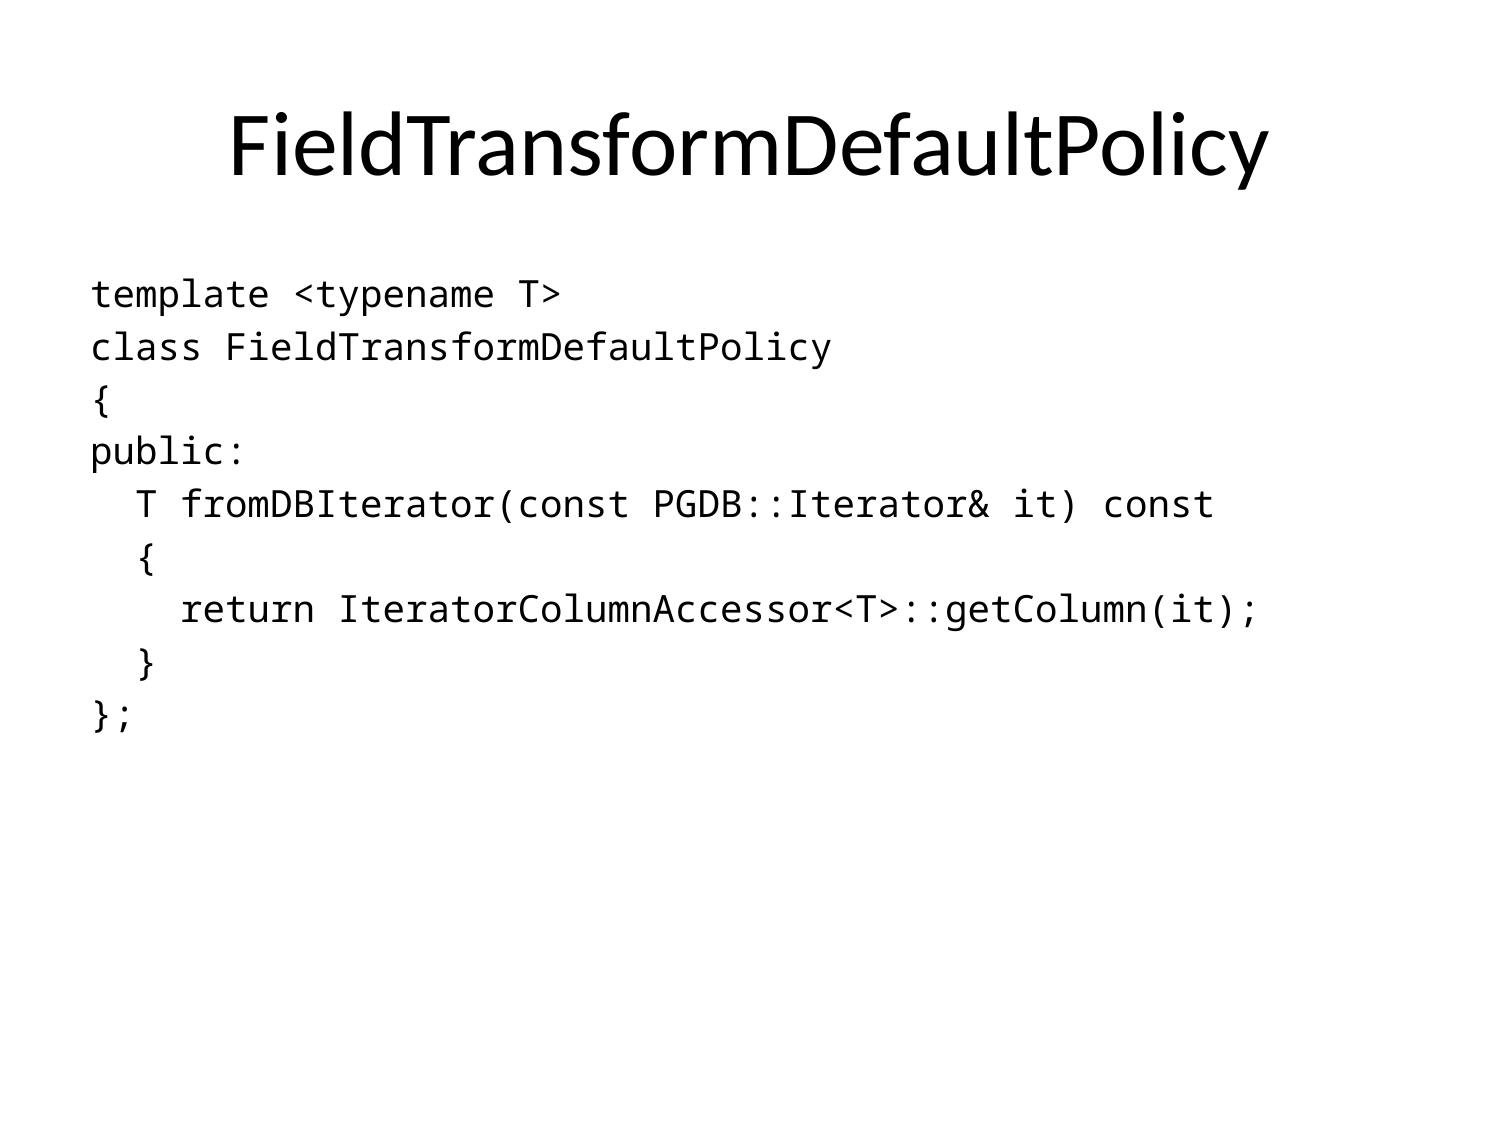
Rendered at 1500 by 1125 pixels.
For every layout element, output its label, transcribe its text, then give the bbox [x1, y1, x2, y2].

list template <typename T> class FieldTransformDefaultPolicy { public: T fromDBIterator(const PGDB::Iterator& it) const { return IteratorColumnAccessor<T>::getColumn(it); } }; [75, 262, 1425, 1005]
title FieldTransformDefaultPolicy [75, 45, 1425, 233]
